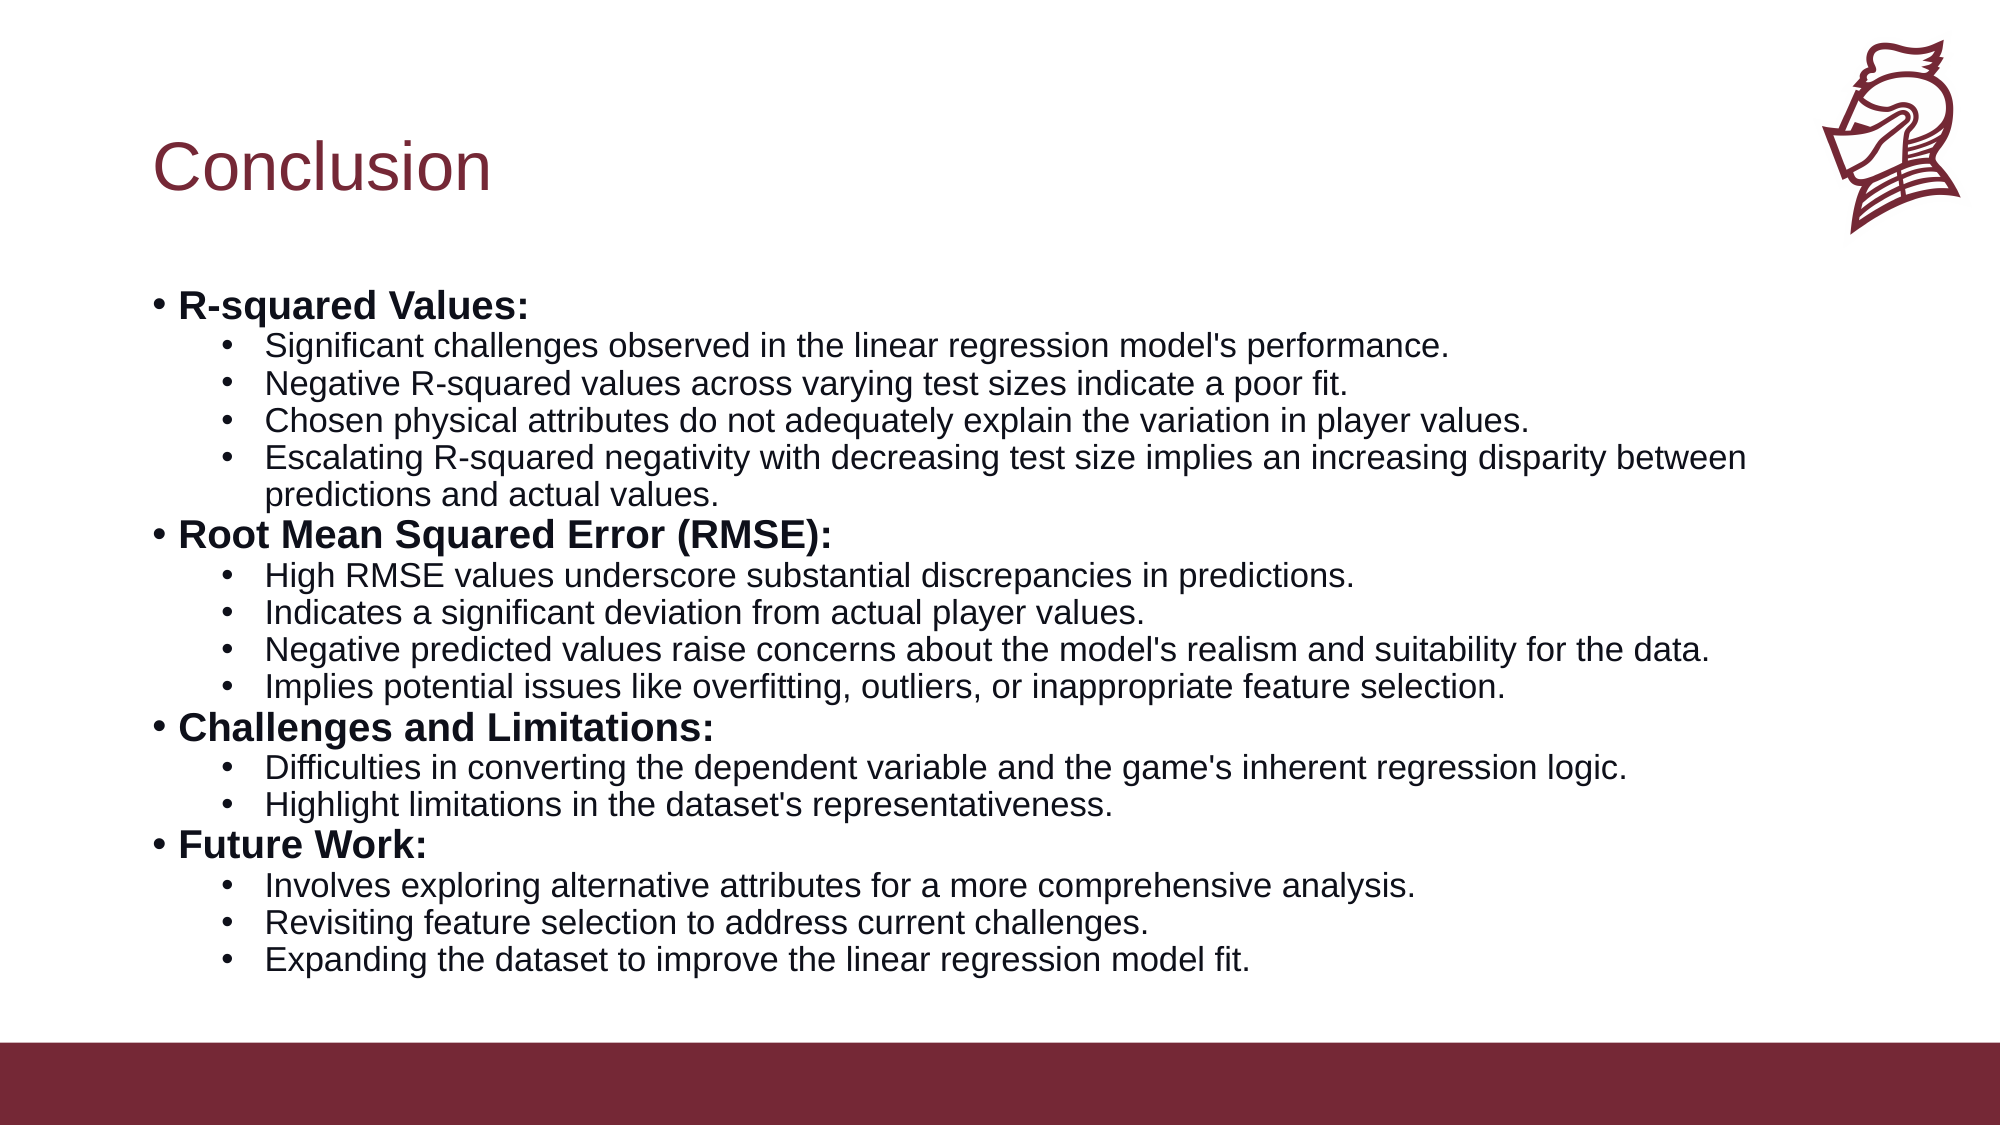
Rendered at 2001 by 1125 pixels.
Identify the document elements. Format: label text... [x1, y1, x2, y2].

list R-squared Values: Significant challenges observed in the linear regression model's performance. Negative R-squared values across varying test sizes indicate a poor fit. Chosen physical attributes do not adequately explain the variation in player values. Escalating R-squared negativity with decreasing test size implies an increasing disparity between predictions and actual values. Root Mean Squared Error (RMSE): High RMSE values underscore substantial discrepancies in predictions. Indicates a significant deviation from actual player values. Negative predicted values raise concerns about the model's realism and suitability for the data. Implies potential issues like overfitting, outliers, or inappropriate feature selection. Challenges and Limitations: Difficulties in converting the dependent variable and the game's inherent regression logic. Highlight limitations in the dataset's representativeness. Future Work: Involves exploring alternative attributes for a more comprehensive analysis. Revisiting feature selection to address current challenges. Expanding the dataset to improve the linear regression model fit. [137, 277, 1863, 992]
picture [1813, 30, 1972, 248]
title Conclusion [137, 59, 1863, 277]
